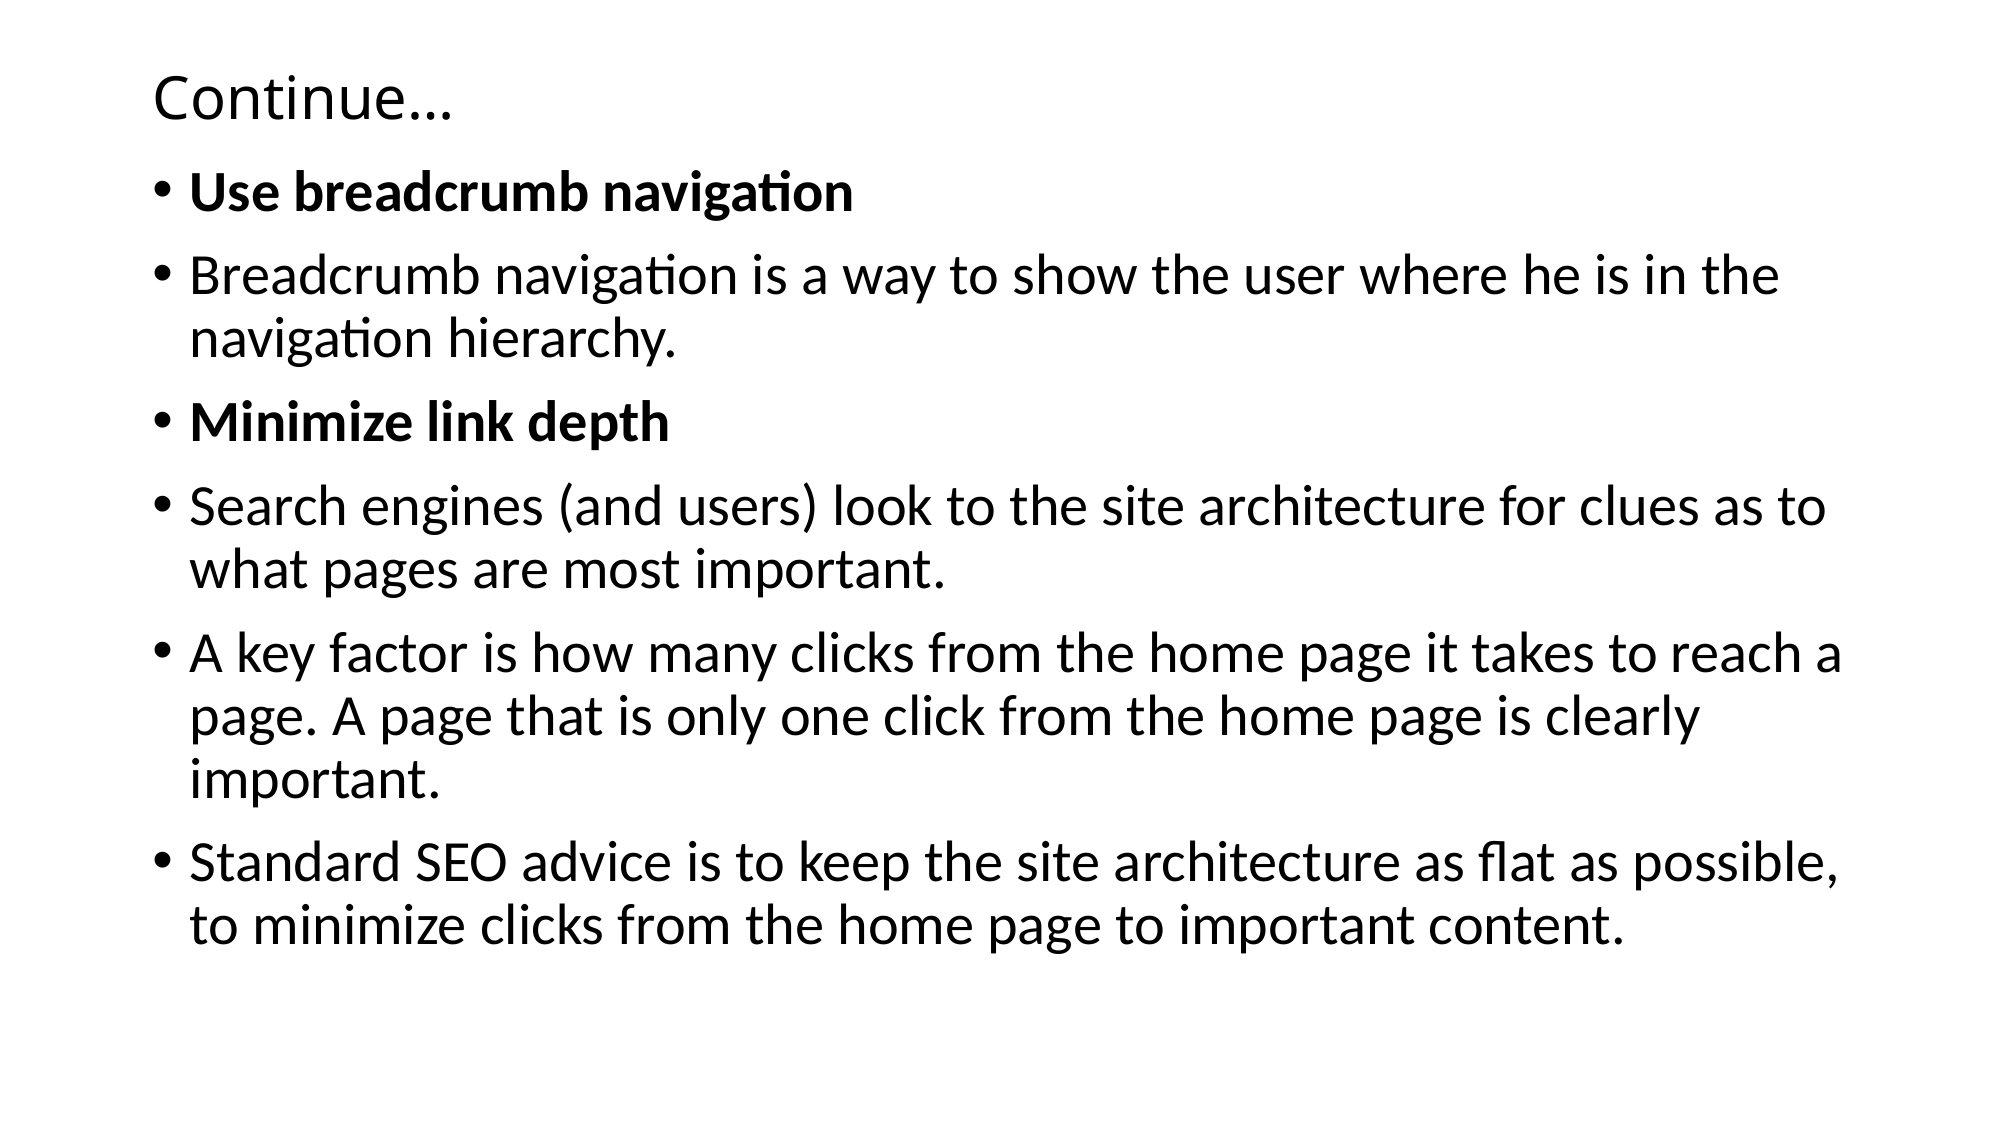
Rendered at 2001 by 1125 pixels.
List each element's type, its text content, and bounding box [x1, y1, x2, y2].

list Use breadcrumb navigation Breadcrumb navigation is a way to show the user where he is in the navigation hierarchy. Minimize link depth Search engines (and users) look to the site architecture for clues as to what pages are most important. A key factor is how many clicks from the home page it takes to reach a page. A page that is only one click from the home page is clearly important. Standard SEO advice is to keep the site architecture as flat as possible, to minimize clicks from the home page to important content. [137, 153, 1863, 1014]
title Continue… [137, 59, 1863, 140]
